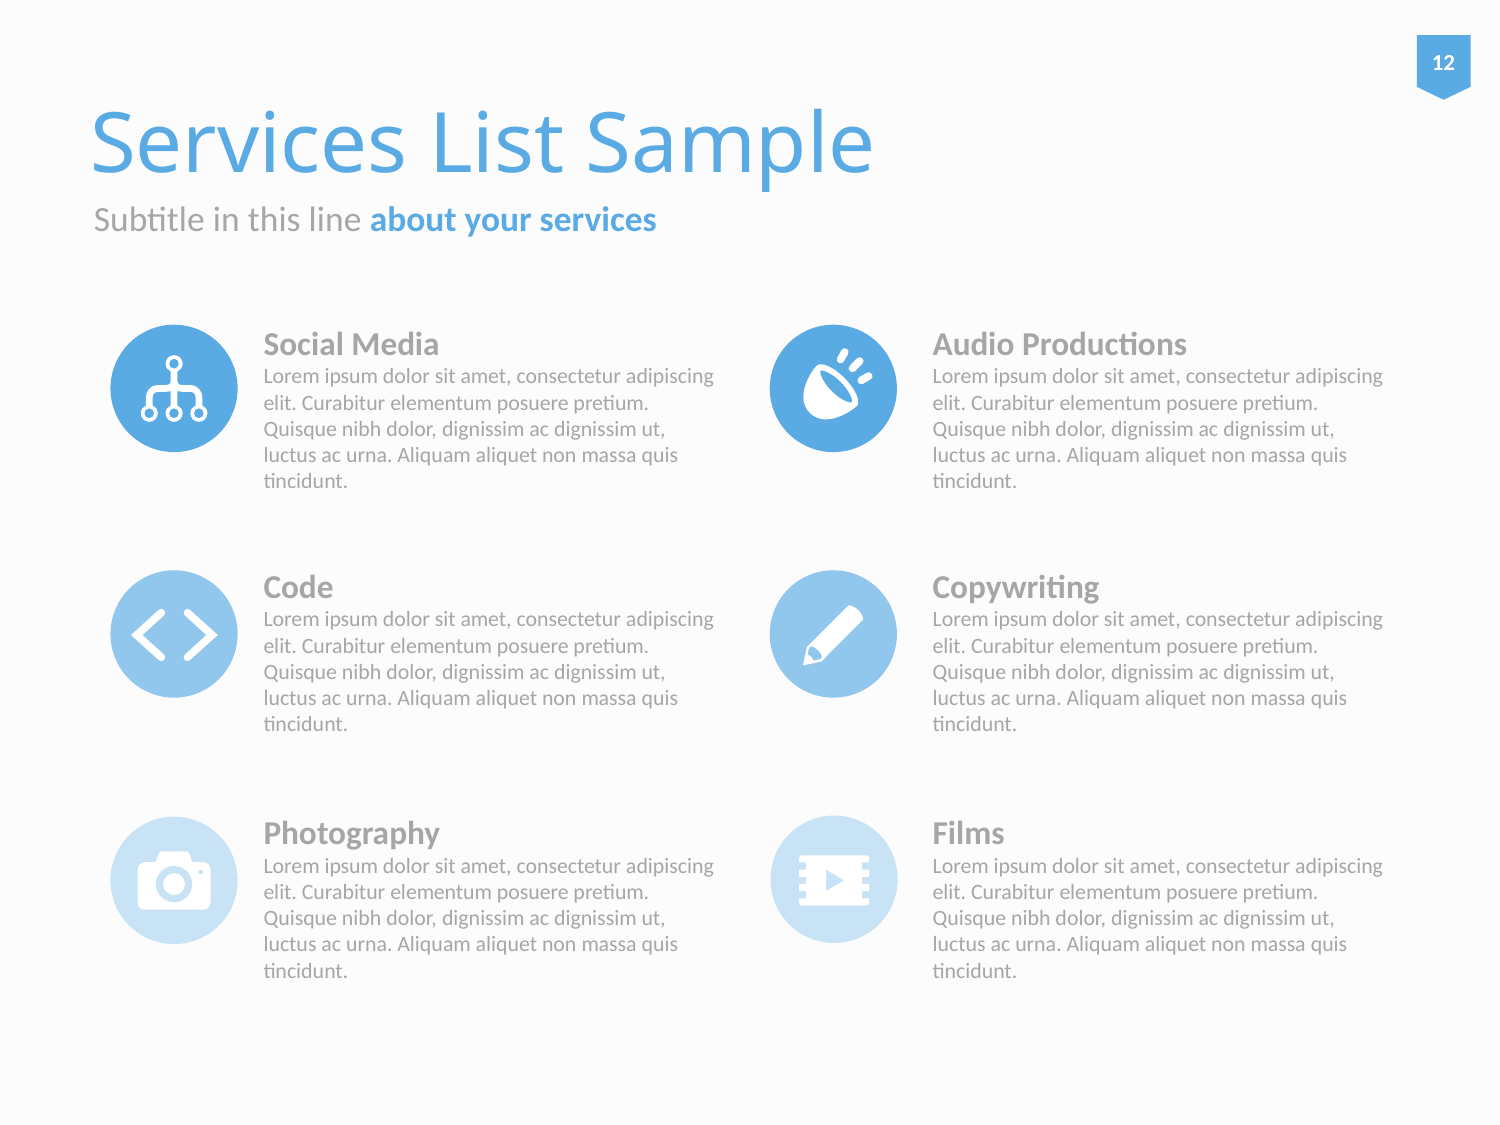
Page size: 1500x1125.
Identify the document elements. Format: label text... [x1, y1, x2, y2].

text_box 12 [1414, 33, 1473, 102]
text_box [769, 324, 898, 453]
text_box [110, 816, 238, 945]
text_box Copywriting Lorem ipsum dolor sit amet, consectetur adipiscing elit. Curabitur elementum posuere pretium. Quisque nibh dolor, dignissim ac dignissim ut, luctus ac urna. Aliquam aliquet non massa quis tincidunt. [917, 557, 1402, 754]
text_box Social Media Lorem ipsum dolor sit amet, consectetur adipiscing elit. Curabitur elementum posuere pretium. Quisque nibh dolor, dignissim ac dignissim ut, luctus ac urna. Aliquam aliquet non massa quis tincidunt. [248, 314, 733, 510]
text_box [110, 324, 238, 453]
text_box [769, 569, 898, 698]
text_box Films Lorem ipsum dolor sit amet, consectetur adipiscing elit. Curabitur elementum posuere pretium. Quisque nibh dolor, dignissim ac dignissim ut, luctus ac urna. Aliquam aliquet non massa quis tincidunt. [917, 804, 1402, 1000]
text_box Photography Lorem ipsum dolor sit amet, consectetur adipiscing elit. Curabitur elementum posuere pretium. Quisque nibh dolor, dignissim ac dignissim ut, luctus ac urna. Aliquam aliquet non massa quis tincidunt. [248, 804, 733, 1000]
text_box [770, 815, 898, 944]
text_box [110, 569, 238, 698]
text_box Audio Productions Lorem ipsum dolor sit amet, consectetur adipiscing elit. Curabitur elementum posuere pretium. Quisque nibh dolor, dignissim ac dignissim ut, luctus ac urna. Aliquam aliquet non massa quis tincidunt. [917, 314, 1402, 510]
text_box Code Lorem ipsum dolor sit amet, consectetur adipiscing elit. Curabitur elementum posuere pretium. Quisque nibh dolor, dignissim ac dignissim ut, luctus ac urna. Aliquam aliquet non massa quis tincidunt. [248, 557, 733, 754]
text_box Subtitle in this line about your services [78, 177, 1429, 257]
title Services List Sample [75, 80, 1425, 197]
